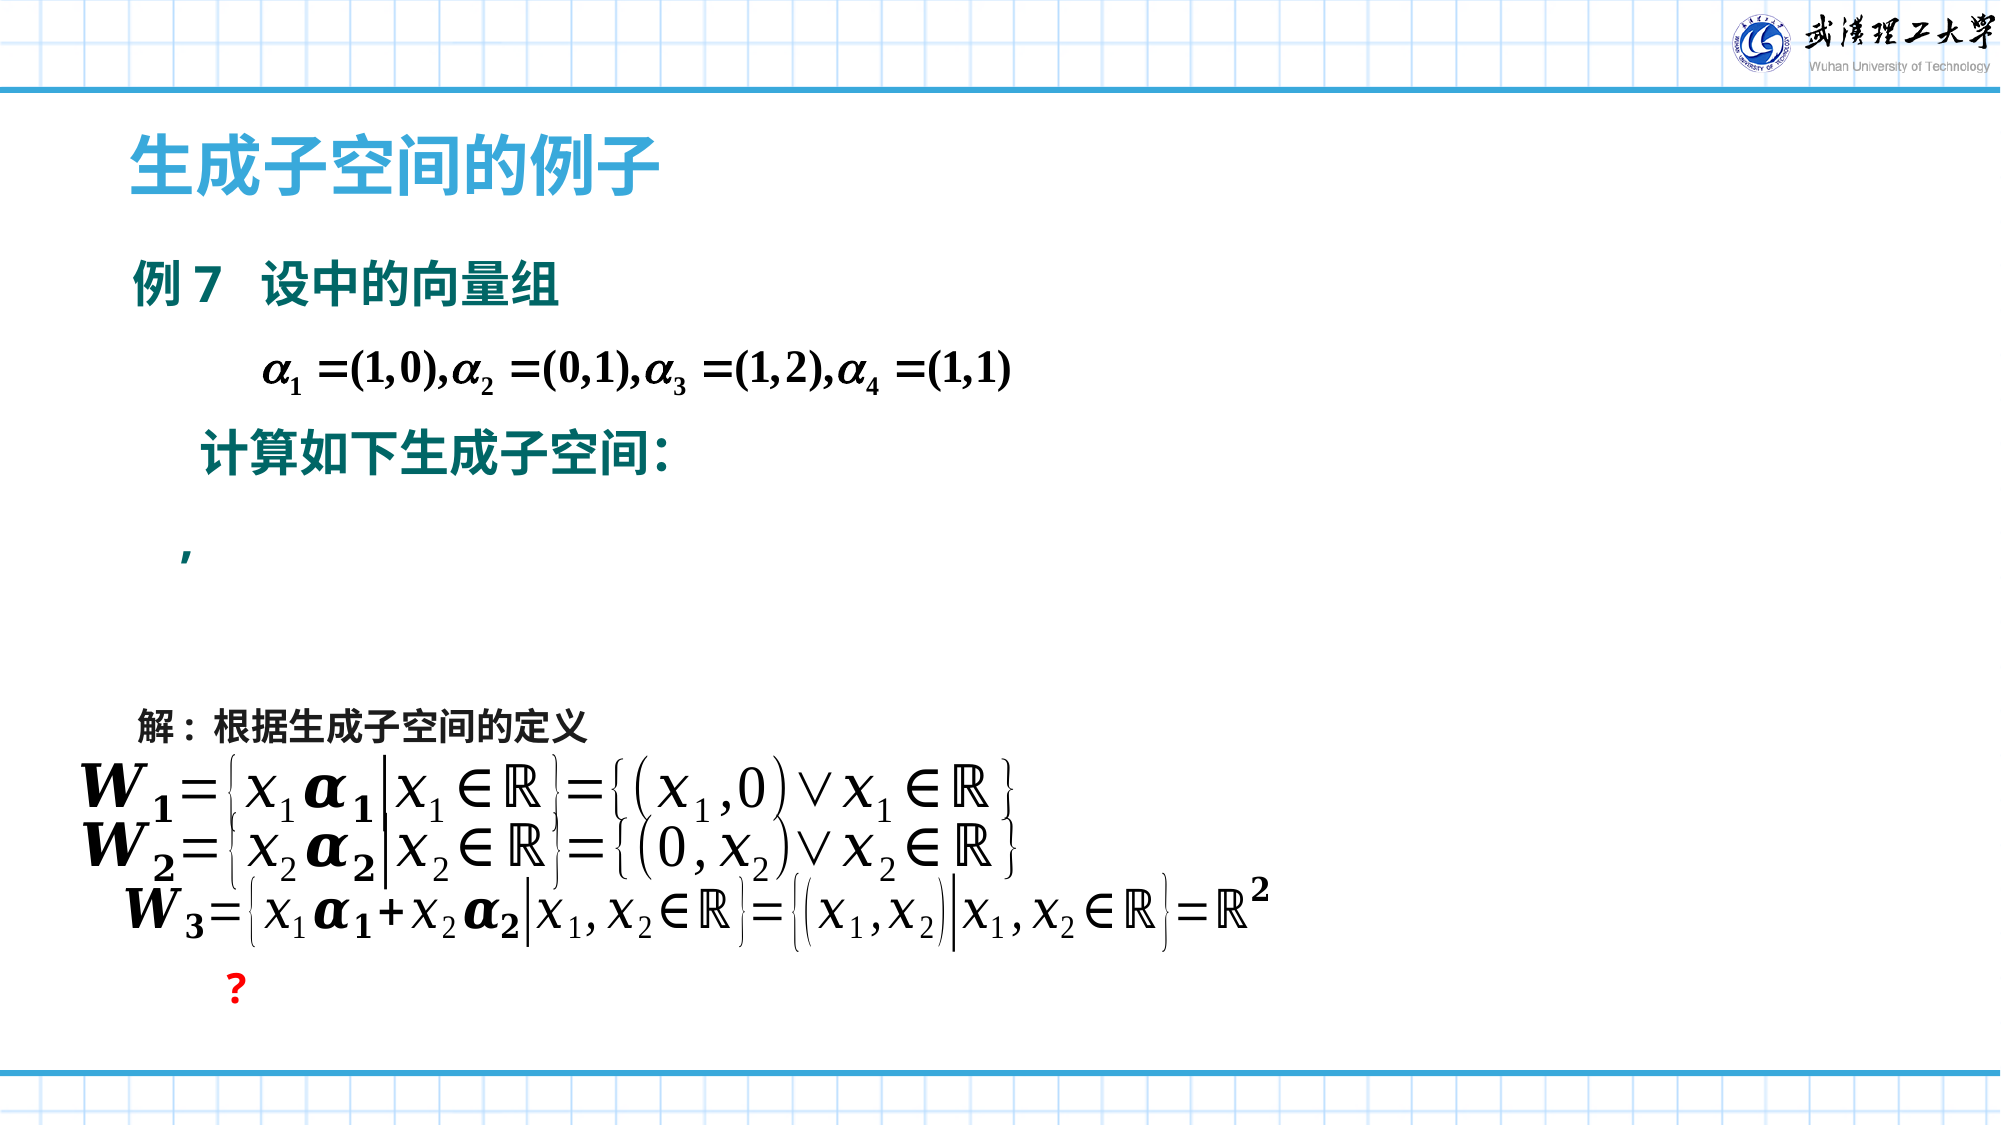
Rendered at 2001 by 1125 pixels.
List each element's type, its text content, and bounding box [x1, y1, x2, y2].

text_box 解: 根据生成子空间的定义 [63, 673, 1304, 756]
picture [0, 0, 2001, 87]
picture [0, 1077, 2001, 1125]
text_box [257, 339, 1019, 403]
list 生成子空间的例子 [114, 94, 1162, 213]
text_box 计算如下生成子空间： [184, 414, 1401, 489]
